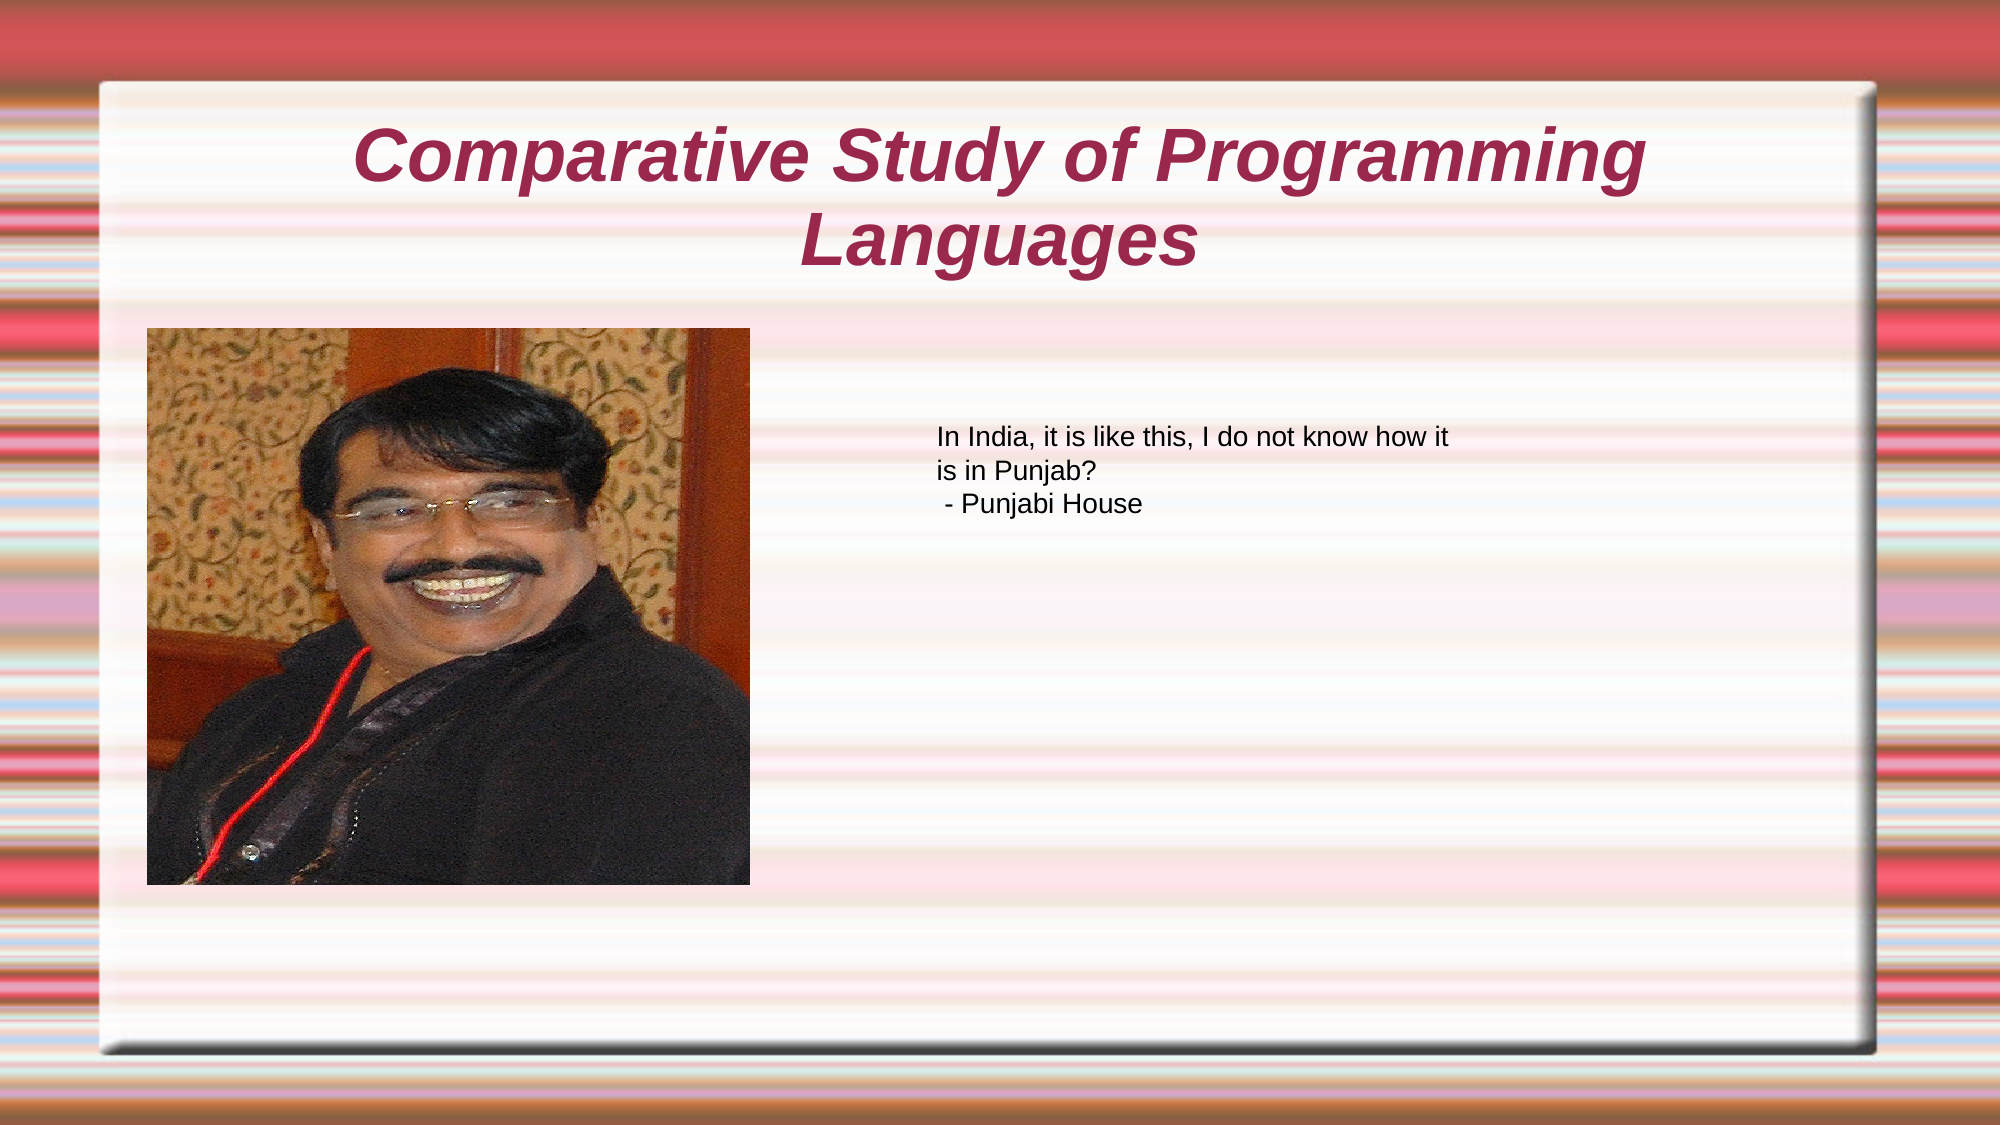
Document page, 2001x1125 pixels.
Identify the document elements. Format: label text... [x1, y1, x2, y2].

title Comparative Study of Programming Languages [147, 104, 1855, 292]
text_box In India, it is like this, I do not know how it is in Punjab? - Punjabi House [921, 411, 1465, 527]
list [163, 318, 1834, 1027]
picture [0, 0, 2000, 1125]
